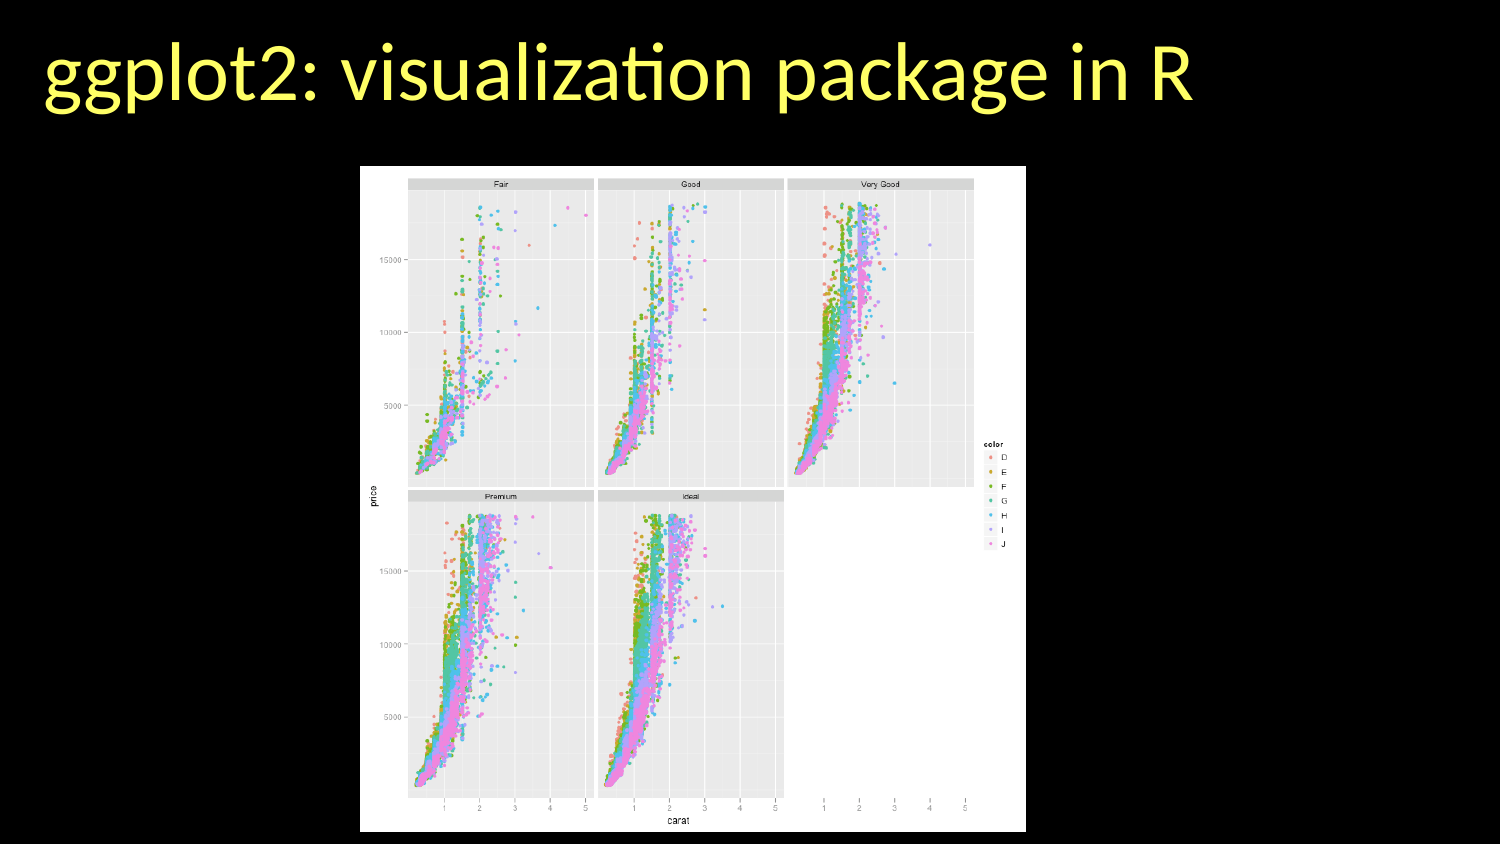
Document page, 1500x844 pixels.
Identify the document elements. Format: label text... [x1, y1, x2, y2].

picture [360, 166, 1026, 832]
text_box ggplot2: visualization package in R [28, 9, 1363, 173]
